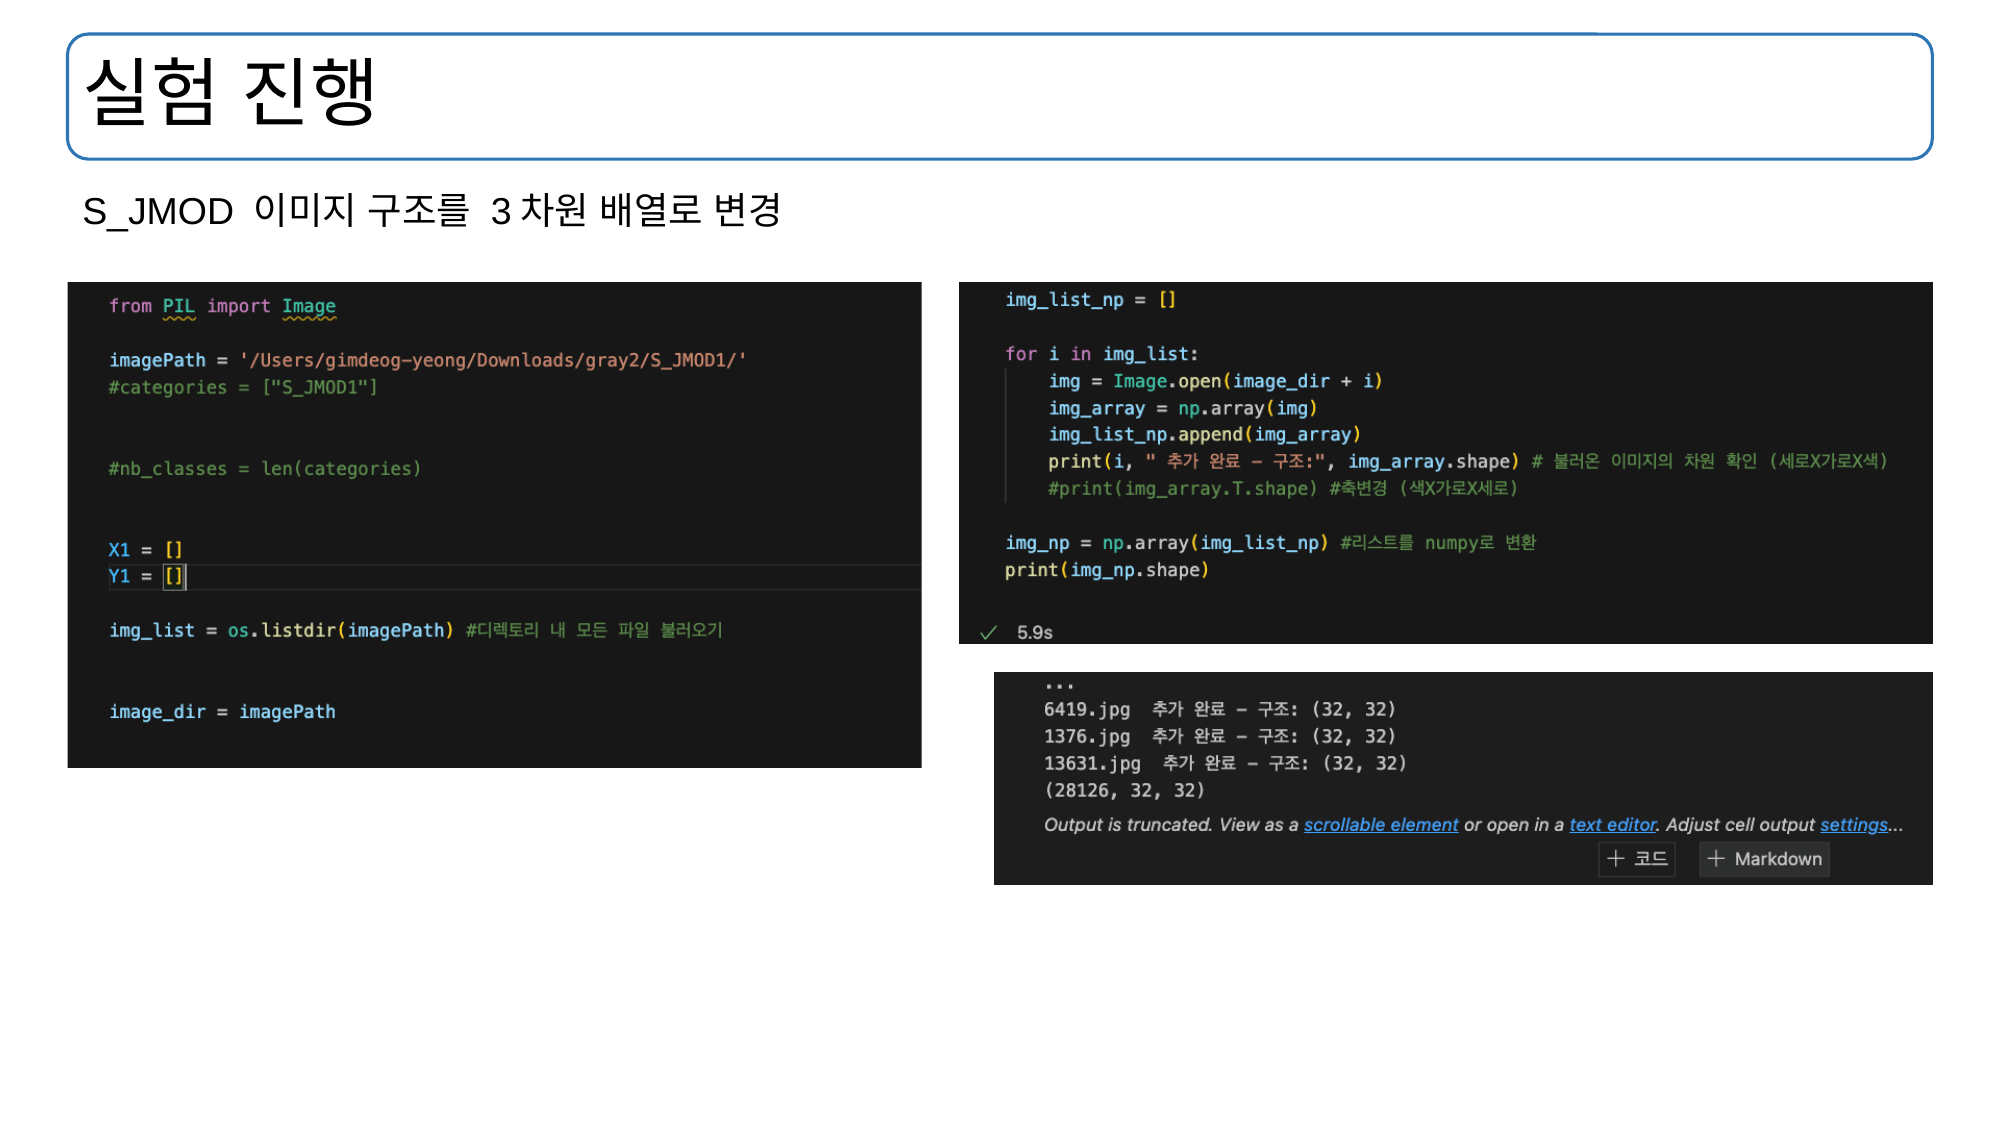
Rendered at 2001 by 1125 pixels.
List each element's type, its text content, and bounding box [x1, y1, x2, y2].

picture [959, 282, 1933, 644]
picture [994, 672, 1933, 885]
title 실험 진행 [67, 34, 1933, 160]
picture [67, 282, 922, 768]
text_box S_JMOD 이미지 구조를 3차원 배열로 변경 [67, 179, 1984, 240]
